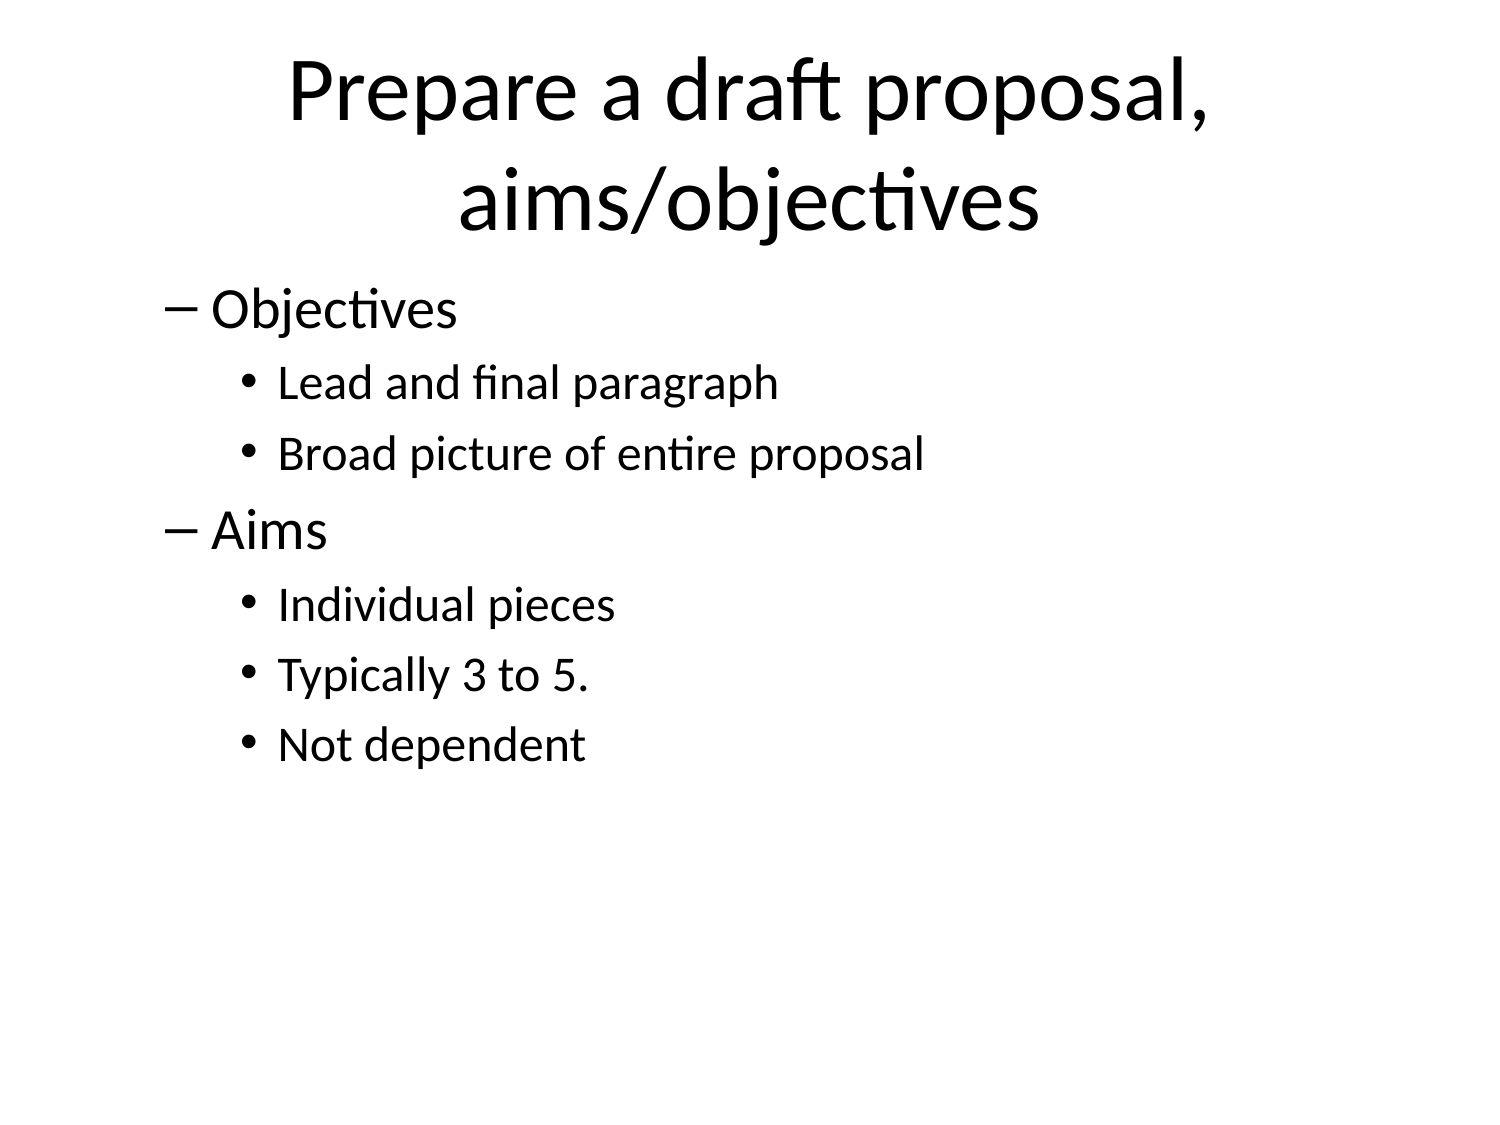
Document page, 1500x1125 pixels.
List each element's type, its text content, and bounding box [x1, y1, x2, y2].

list Objectives Lead and final paragraph Broad picture of entire proposal Aims Individual pieces Typically 3 to 5. Not dependent [75, 262, 1425, 1005]
title Prepare a draft proposal, aims/objectives [75, 45, 1425, 233]
